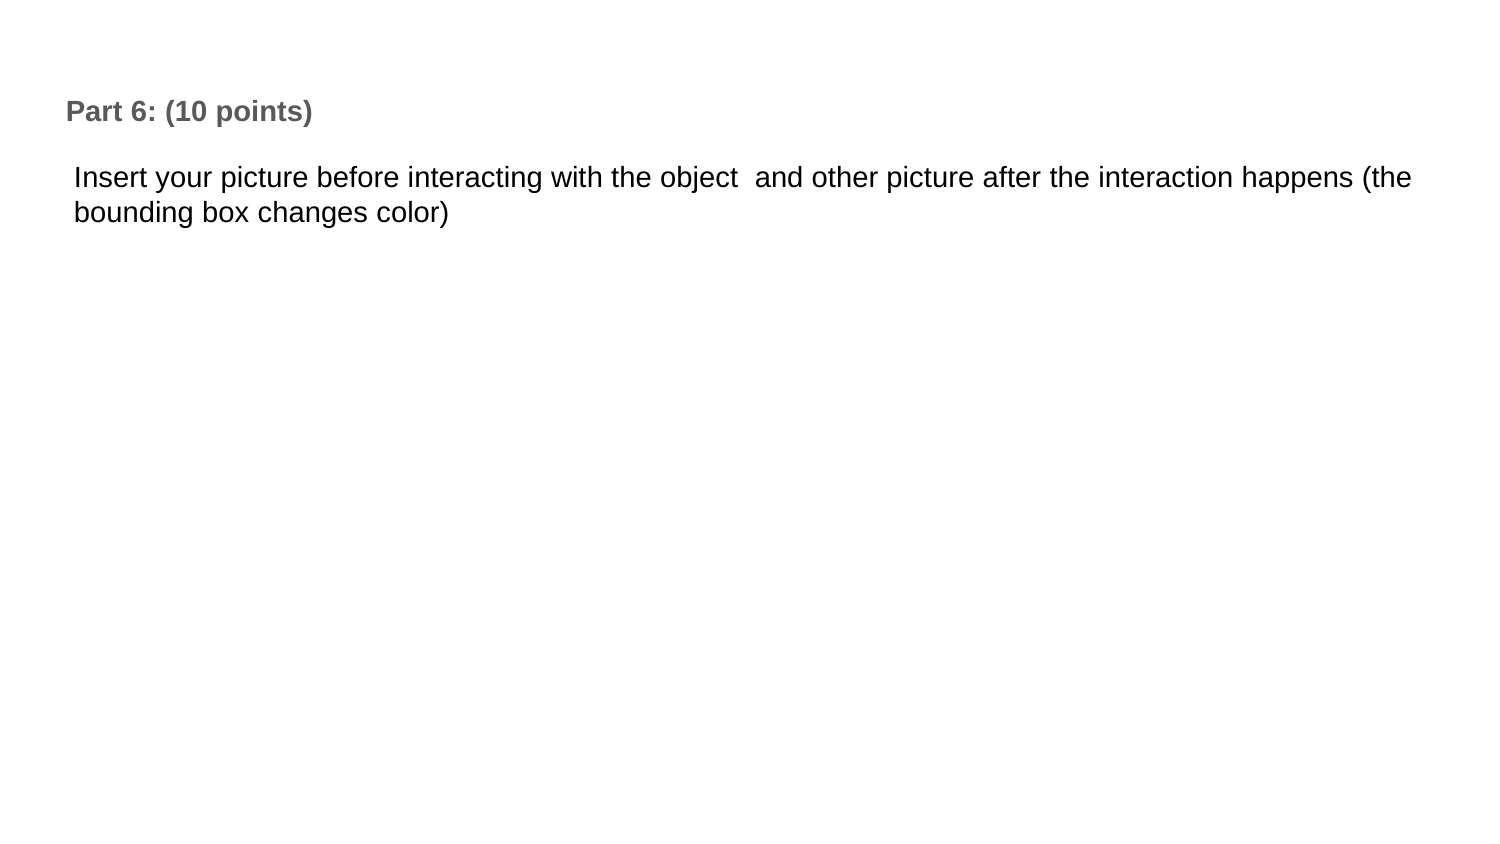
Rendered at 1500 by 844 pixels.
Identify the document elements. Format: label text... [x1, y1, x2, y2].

text_box [749, 72, 1448, 750]
text_box Part 6: (10 points) [51, 71, 748, 750]
text_box Insert your picture before interacting with the object and other picture after the interaction happens (the bounding box changes color) [58, 151, 1432, 237]
